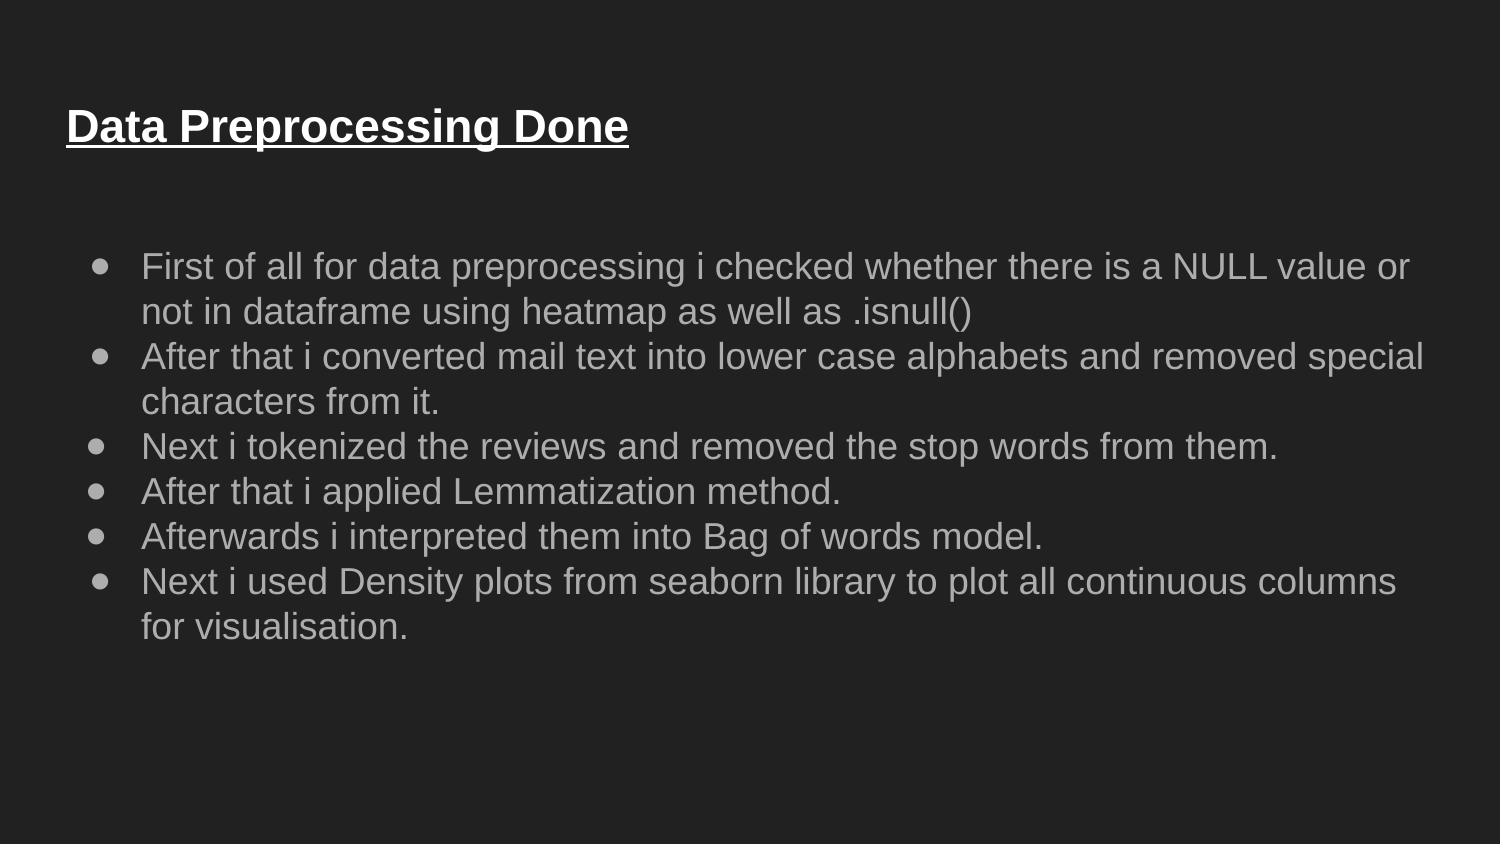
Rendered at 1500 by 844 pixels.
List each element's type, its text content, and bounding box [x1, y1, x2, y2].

list First of all for data preprocessing i checked whether there is a NULL value or not in dataframe using heatmap as well as .isnull() After that i converted mail text into lower case alphabets and removed special characters from it. Next i tokenized the reviews and removed the stop words from them. After that i applied Lemmatization method. Afterwards i interpreted them into Bag of words model. Next i used Density plots from seaborn library to plot all continuous columns for visualisation. [51, 227, 1449, 782]
title Data Preprocessing Done [51, 72, 1449, 167]
